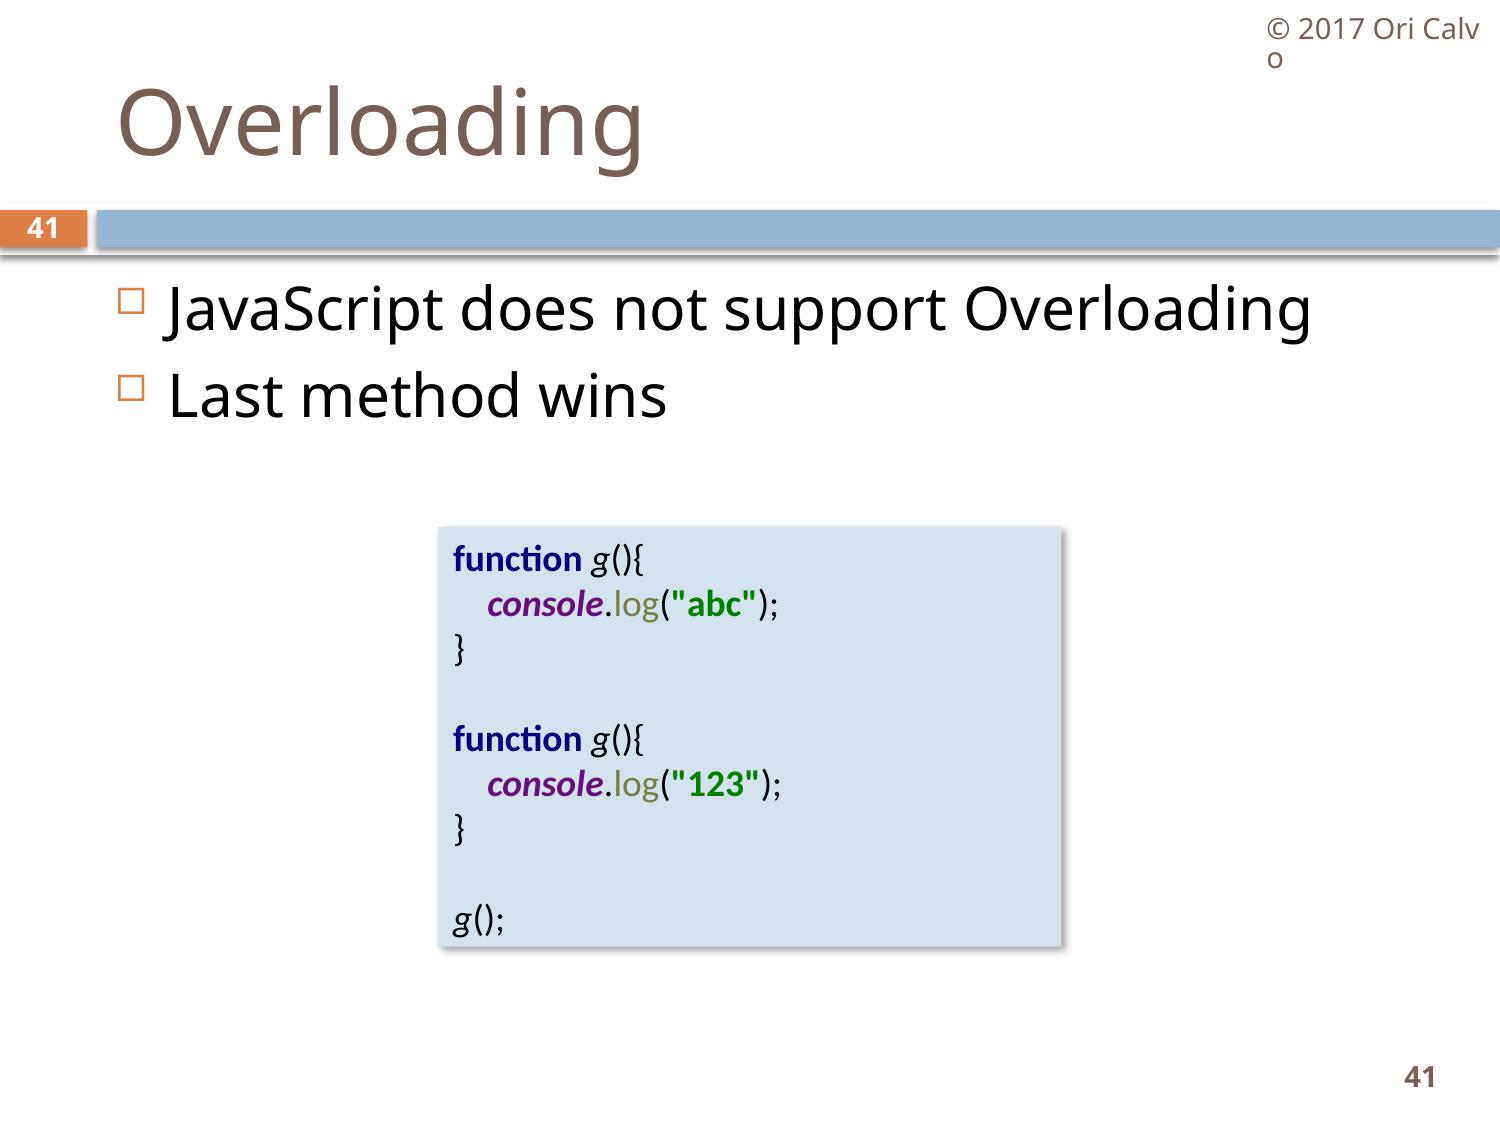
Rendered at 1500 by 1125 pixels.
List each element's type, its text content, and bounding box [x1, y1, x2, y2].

text_box function g(){ console.log("abc"); } function g(){ console.log("123"); } g(); [438, 527, 1062, 947]
slide_number 41 [0, 208, 88, 249]
list JavaScript does not support Overloading Last method wins [100, 262, 1438, 1000]
title Overloading [100, 37, 1438, 200]
footer © 2017 Ori Calvo [1251, 0, 1500, 60]
